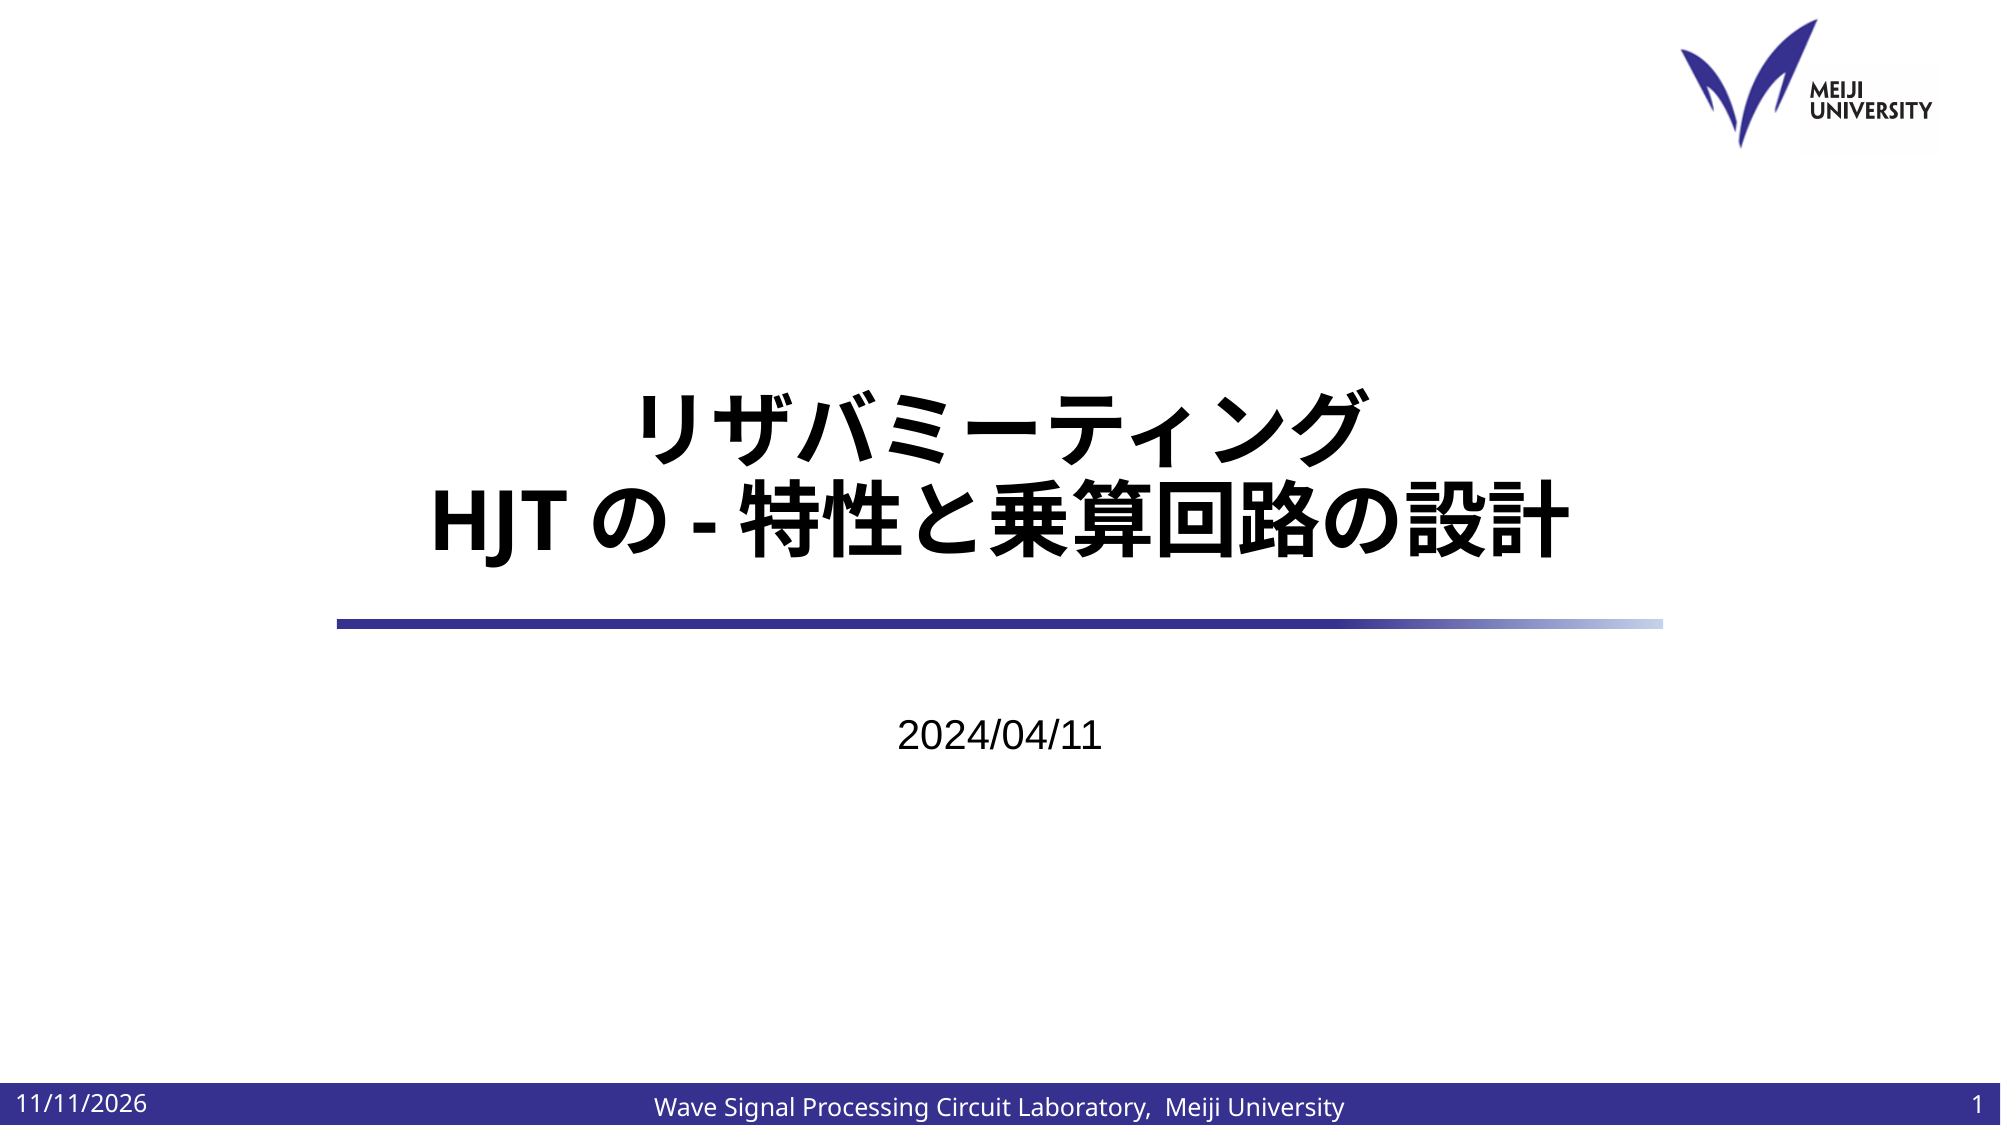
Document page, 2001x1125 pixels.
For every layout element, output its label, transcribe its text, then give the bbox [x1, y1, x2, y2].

slide_number 1 [1550, 1075, 2000, 1125]
picture [1675, 16, 1939, 156]
footer Wave Signal Processing Circuit Laboratory, Meiji University [588, 1078, 1412, 1125]
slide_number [0, 1074, 450, 1125]
subtitle 2024/04/11 [249, 706, 1750, 1046]
